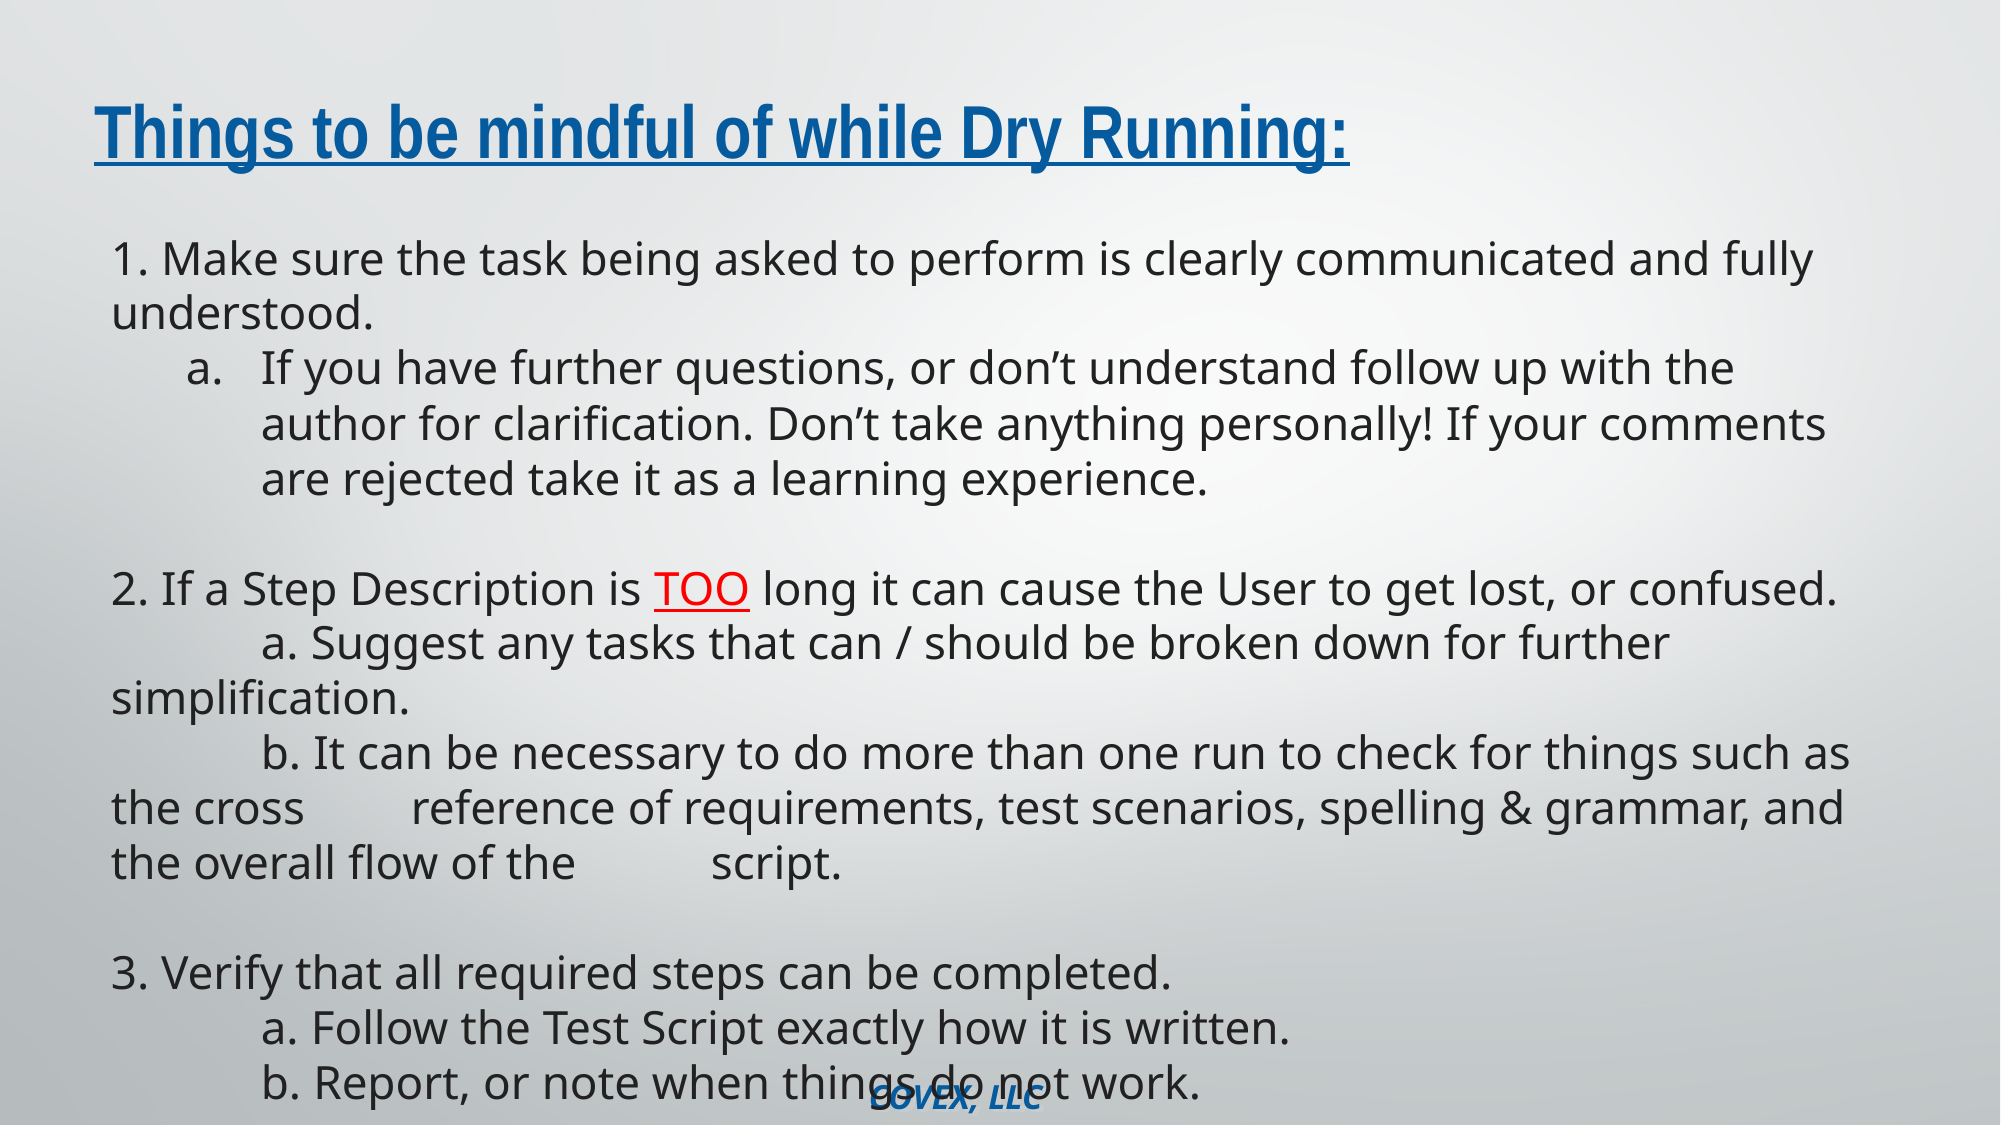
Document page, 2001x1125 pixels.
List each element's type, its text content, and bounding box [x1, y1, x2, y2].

text_box 1. Make sure the task being asked to perform is clearly communicated and fully understood. If you have further questions, or don’t understand follow up with the author for clarification. Don’t take anything personally! If your comments are rejected take it as a learning experience. 2. If a Step Description is TOO long it can cause the User to get lost, or confused. a. Suggest any tasks that can / should be broken down for further simplification. b. It can be necessary to do more than one run to check for things such as the cross reference of requirements, test scenarios, spelling & grammar, and the overall flow of the script. 3. Verify that all required steps can be completed. a. Follow the Test Script exactly how it is written. b. Report, or note when things do not work. [96, 221, 1883, 1125]
title Things to be mindful of while Dry Running: [79, 34, 1900, 222]
